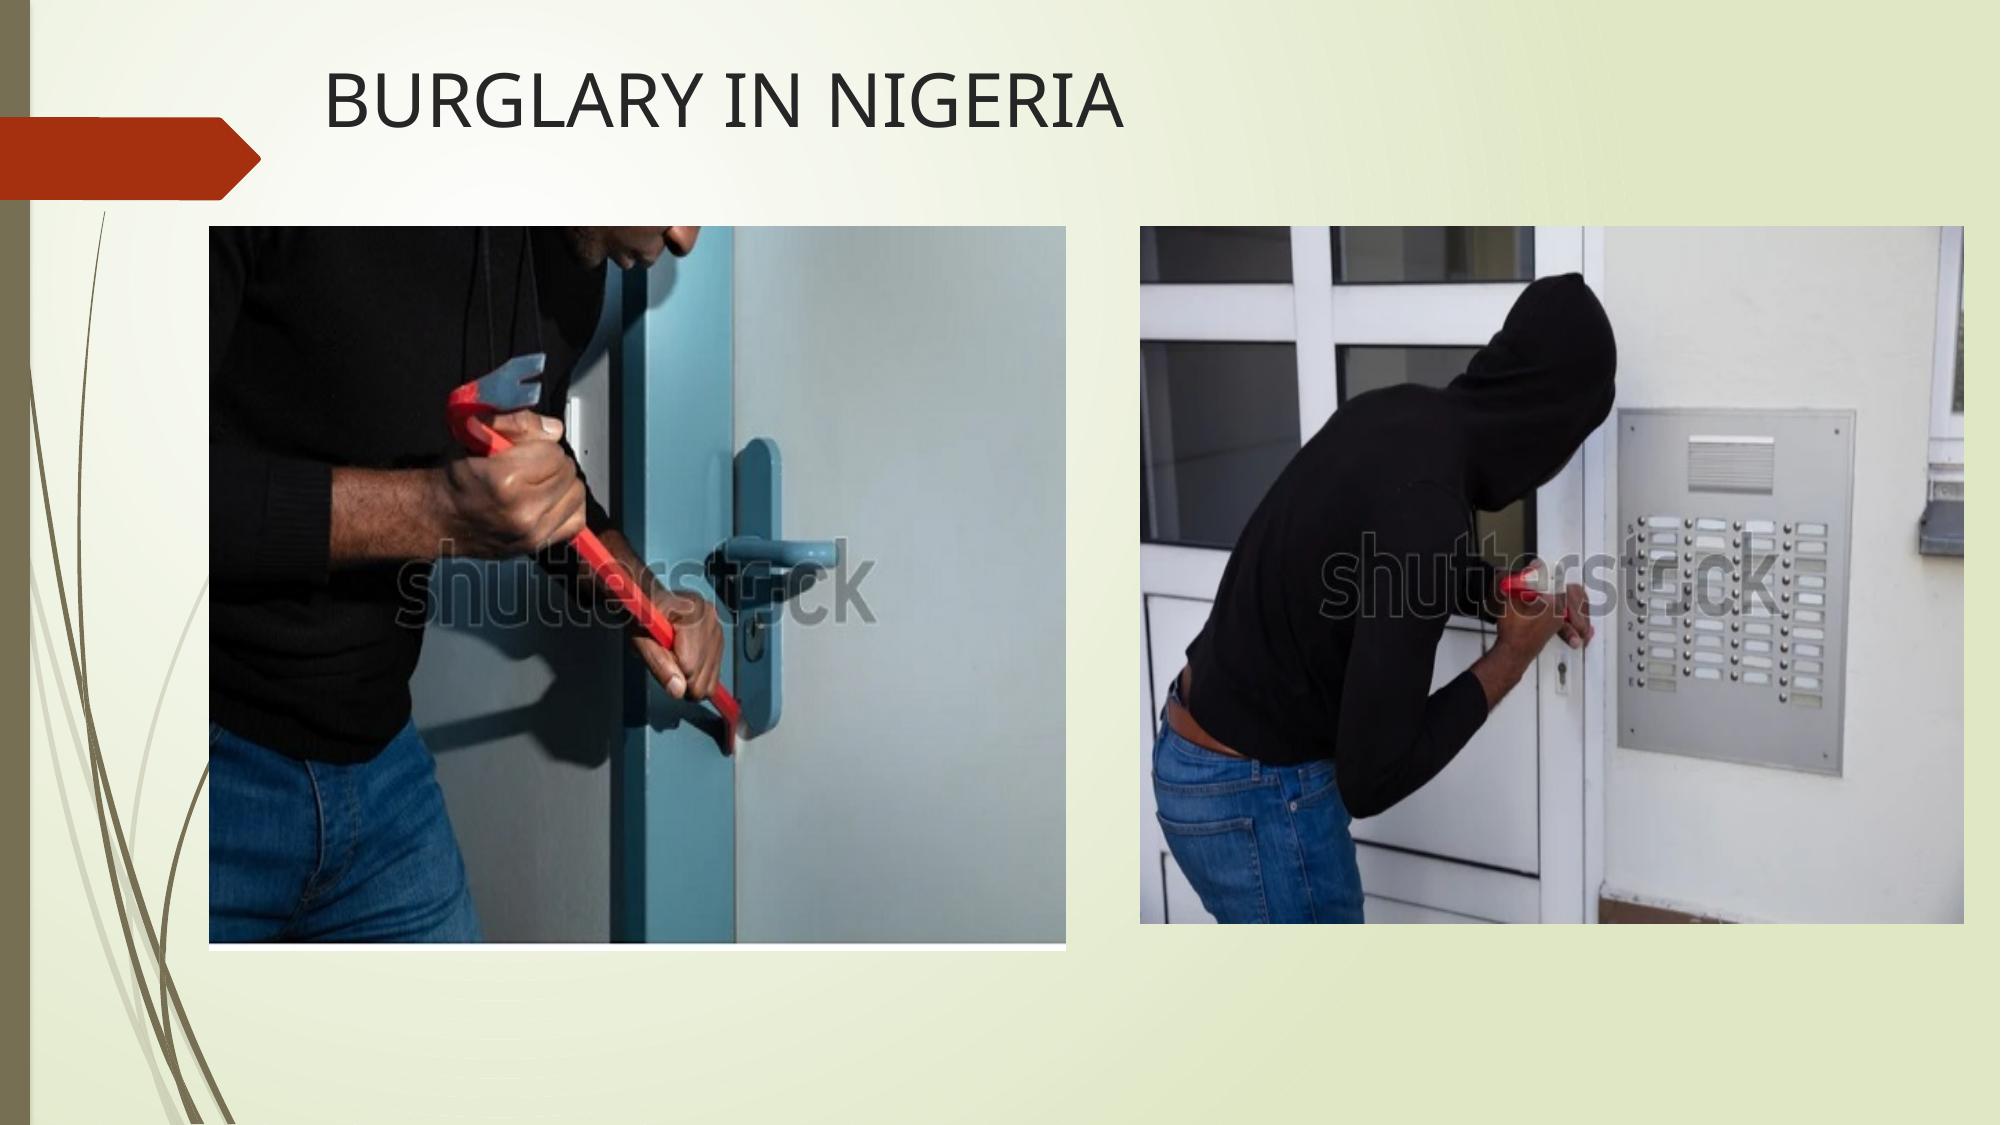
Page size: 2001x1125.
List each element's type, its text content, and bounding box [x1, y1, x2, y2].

title BURGLARY IN NIGERIA [307, 45, 1691, 166]
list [1140, 225, 1964, 924]
picture [209, 225, 1066, 951]
